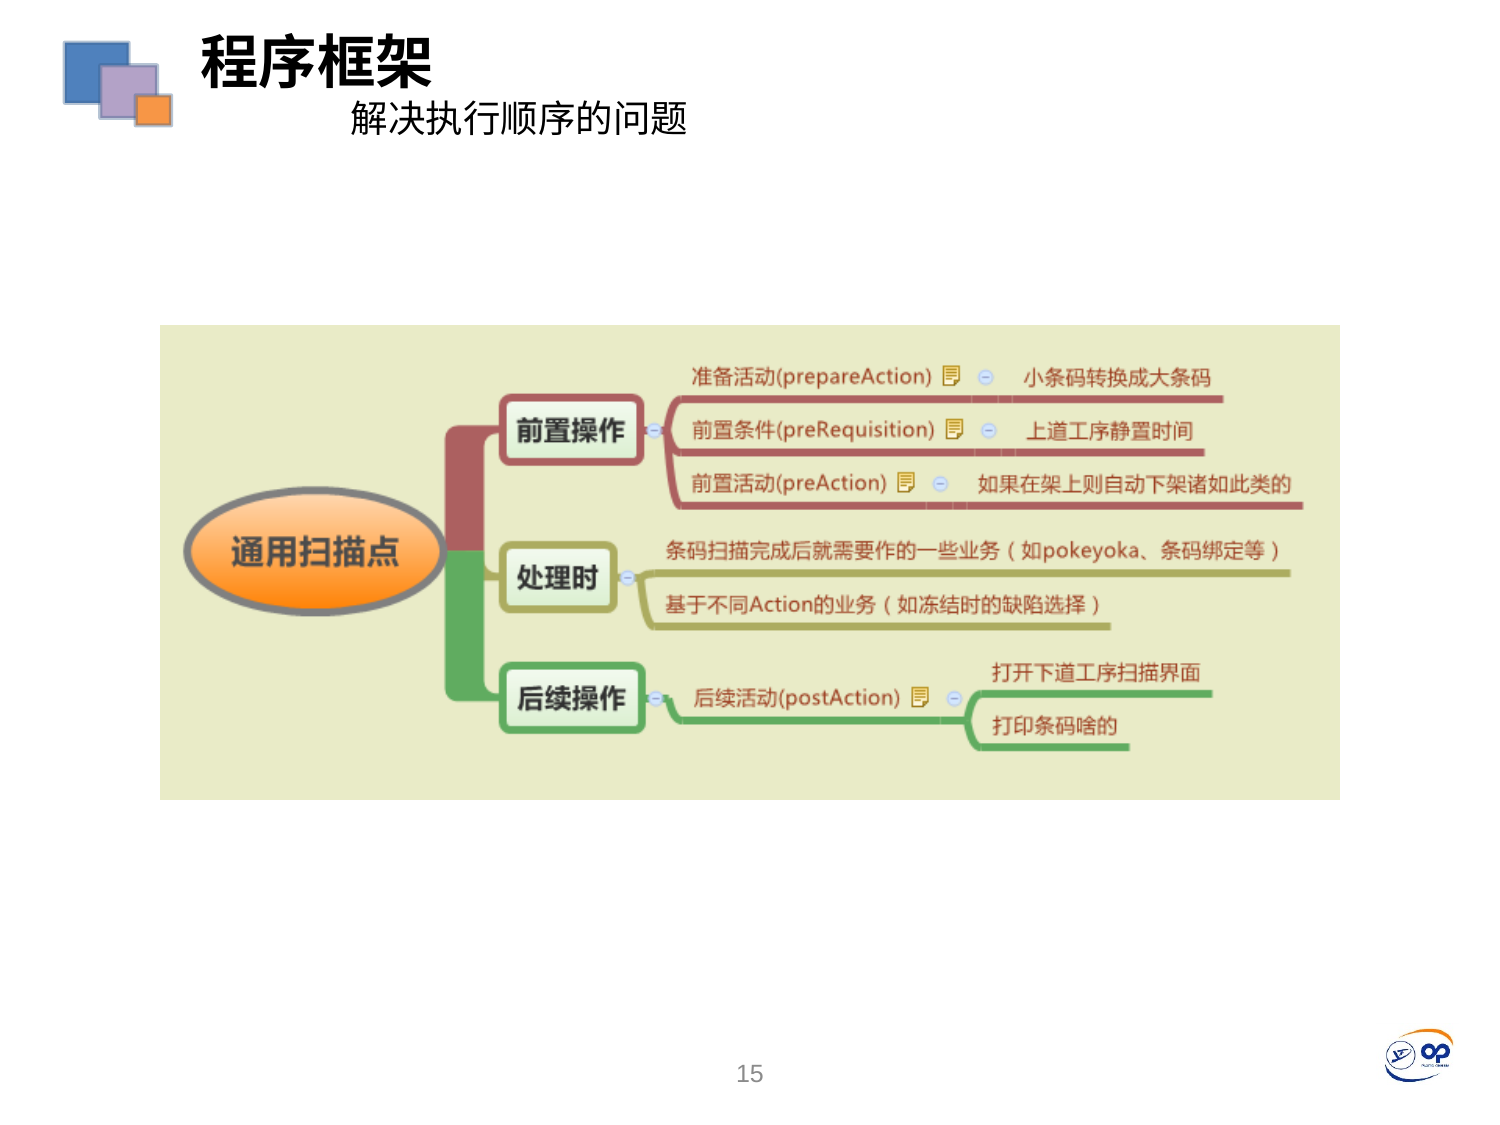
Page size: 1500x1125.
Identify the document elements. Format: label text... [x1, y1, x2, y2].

footer 15 [512, 1042, 988, 1103]
picture [159, 325, 1340, 800]
picture [1375, 1022, 1459, 1085]
text_box 程序框架 解决执行顺序的问题 [185, 17, 1309, 148]
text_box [64, 42, 172, 126]
